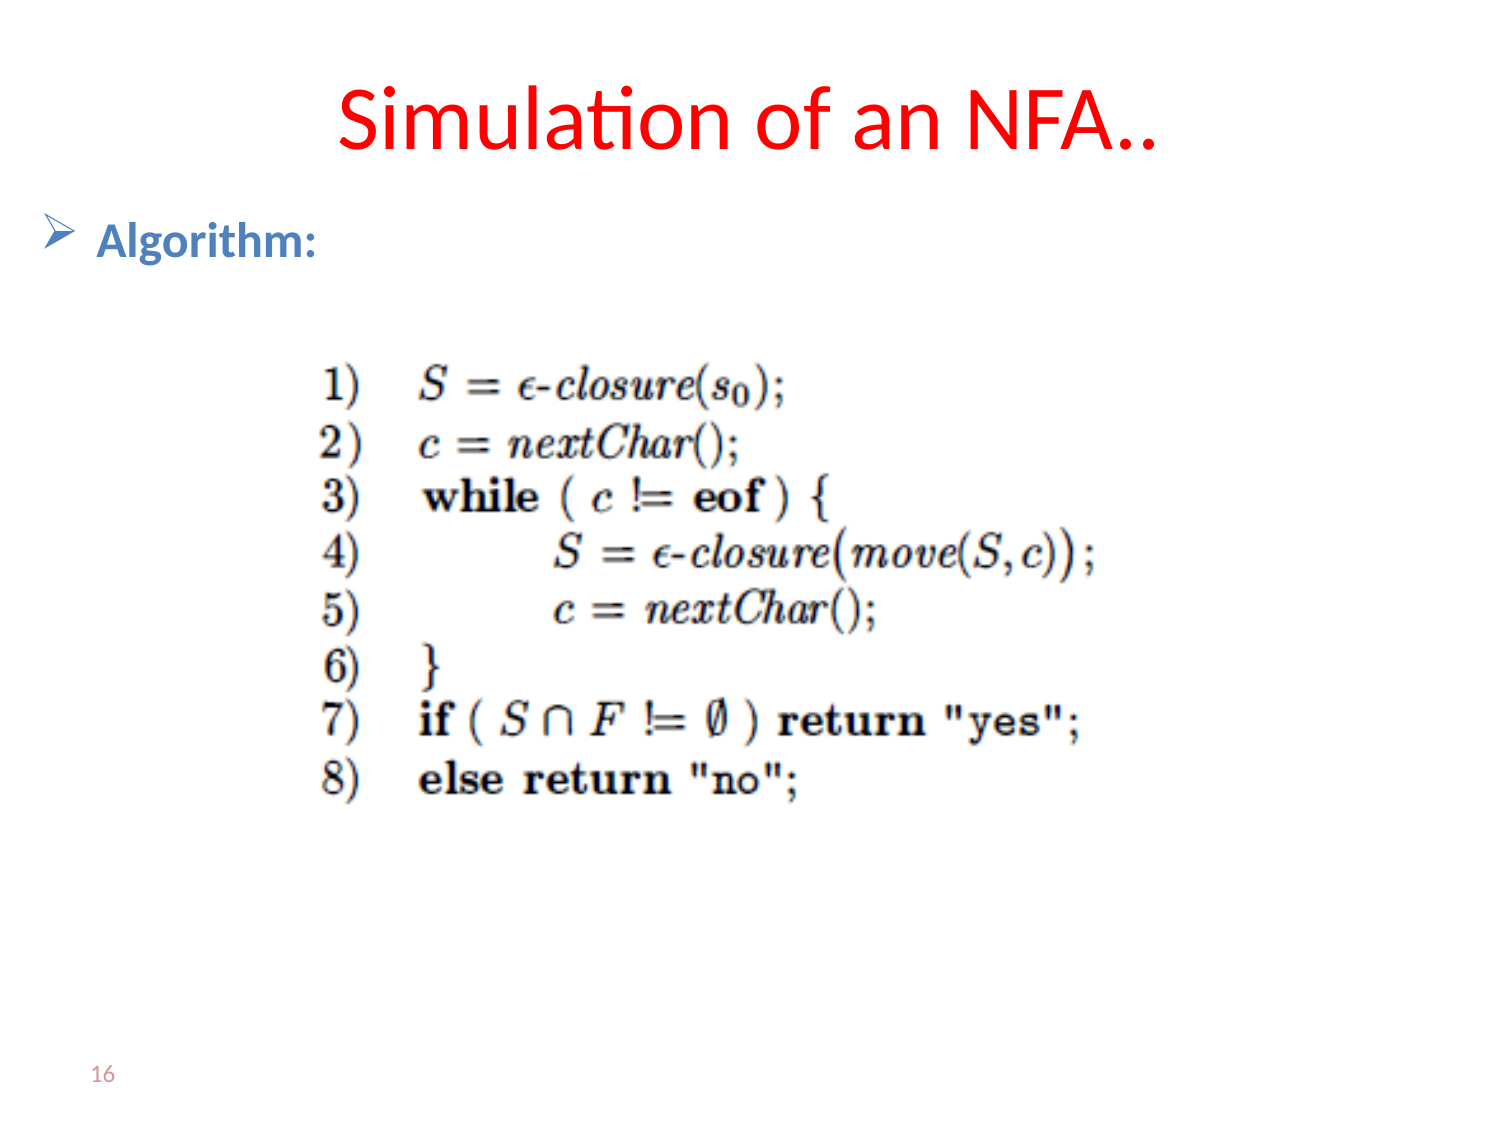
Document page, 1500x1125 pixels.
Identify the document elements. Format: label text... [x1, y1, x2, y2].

list Algorithm: [24, 200, 1475, 1025]
title Simulation of an NFA.. [75, 37, 1425, 188]
picture [262, 337, 1137, 844]
slide_number 16 [75, 1042, 425, 1103]
